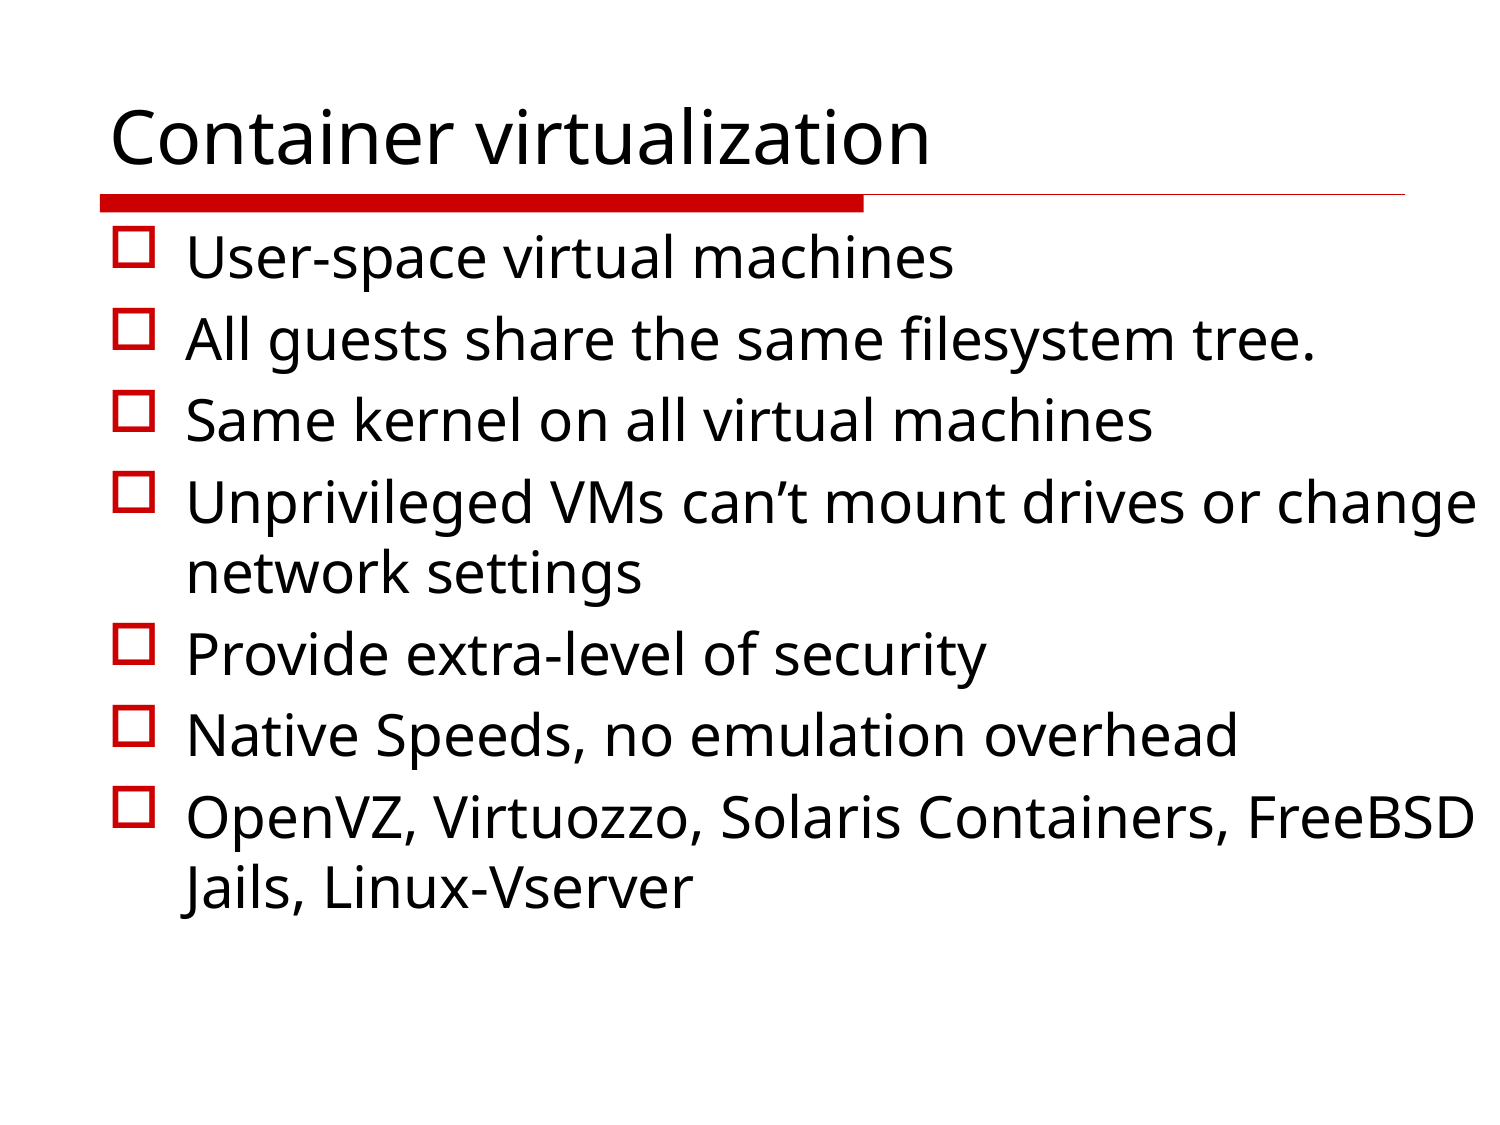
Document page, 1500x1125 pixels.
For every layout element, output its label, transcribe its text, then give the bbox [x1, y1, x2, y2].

title Container virtualization [94, 12, 1407, 188]
list User-space virtual machines All guests share the same filesystem tree. Same kernel on all virtual machines Unprivileged VMs can’t mount drives or change network settings Provide extra-level of security Native Speeds, no emulation overhead OpenVZ, Virtuozzo, Solaris Containers, FreeBSD Jails, Linux-Vserver [92, 212, 1500, 1025]
